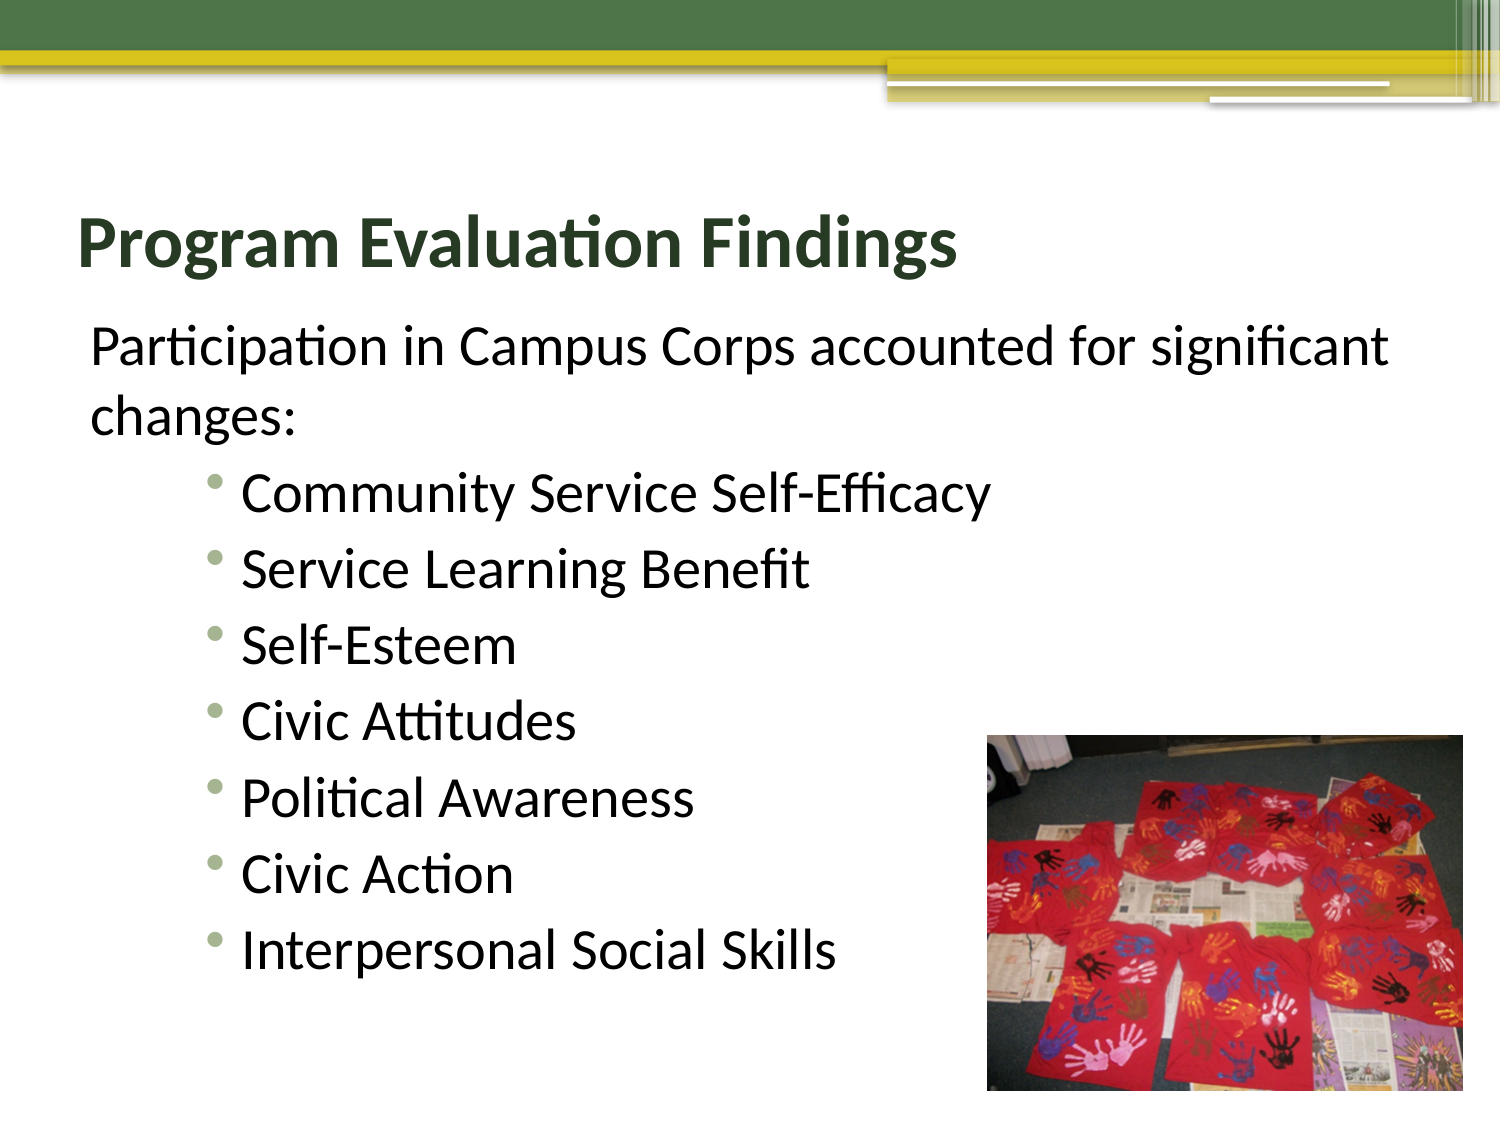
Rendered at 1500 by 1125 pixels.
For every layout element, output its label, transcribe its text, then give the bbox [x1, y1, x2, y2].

picture [987, 735, 1463, 1091]
list Participation in Campus Corps accounted for significant changes: Community Service Self-Efficacy Service Learning Benefit Self-Esteem Civic Attitudes Political Awareness Civic Action Interpersonal Social Skills [74, 299, 1463, 1006]
title Program Evaluation Findings [62, 149, 1413, 326]
